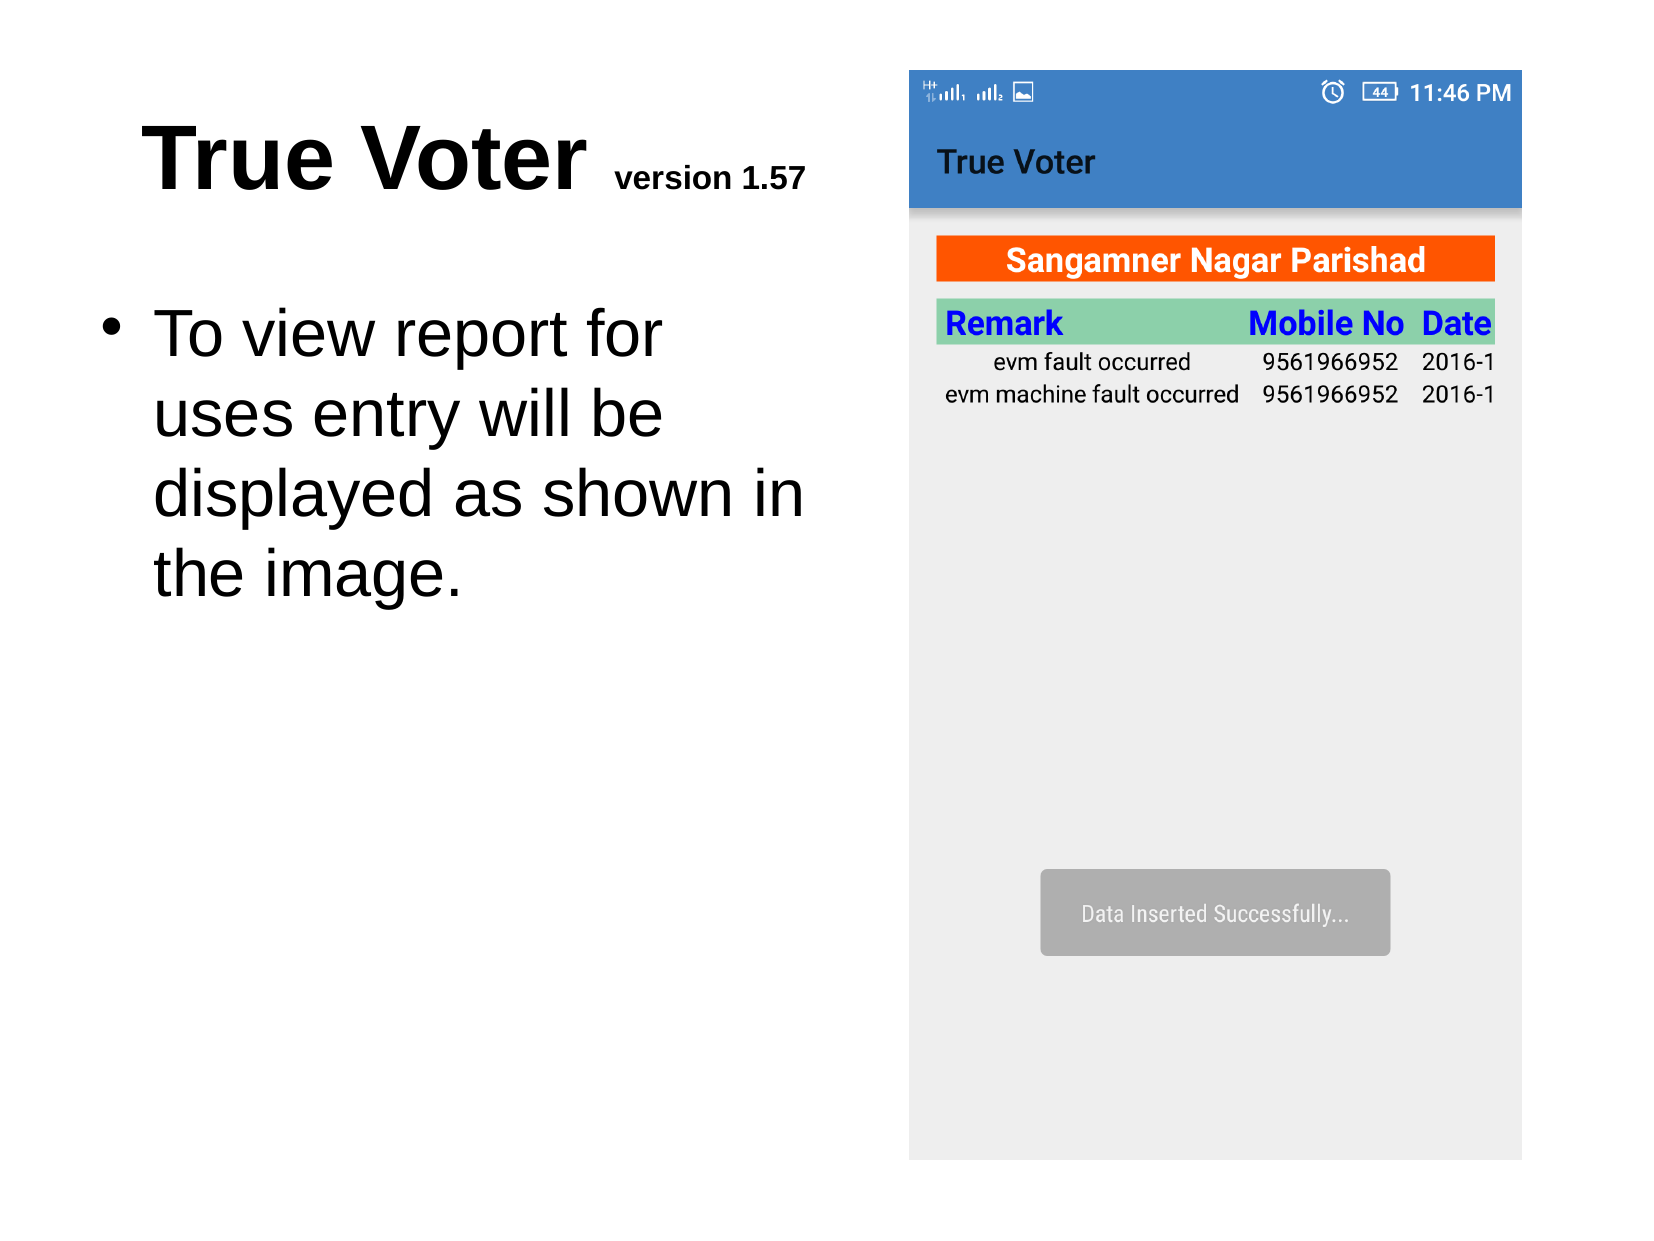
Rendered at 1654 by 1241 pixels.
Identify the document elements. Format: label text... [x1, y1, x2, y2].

text_box True Voter version 1.57 [82, 49, 815, 257]
picture [909, 70, 1523, 1161]
text_box To view report for uses entry will be displayed as shown in the image. [82, 290, 809, 1158]
